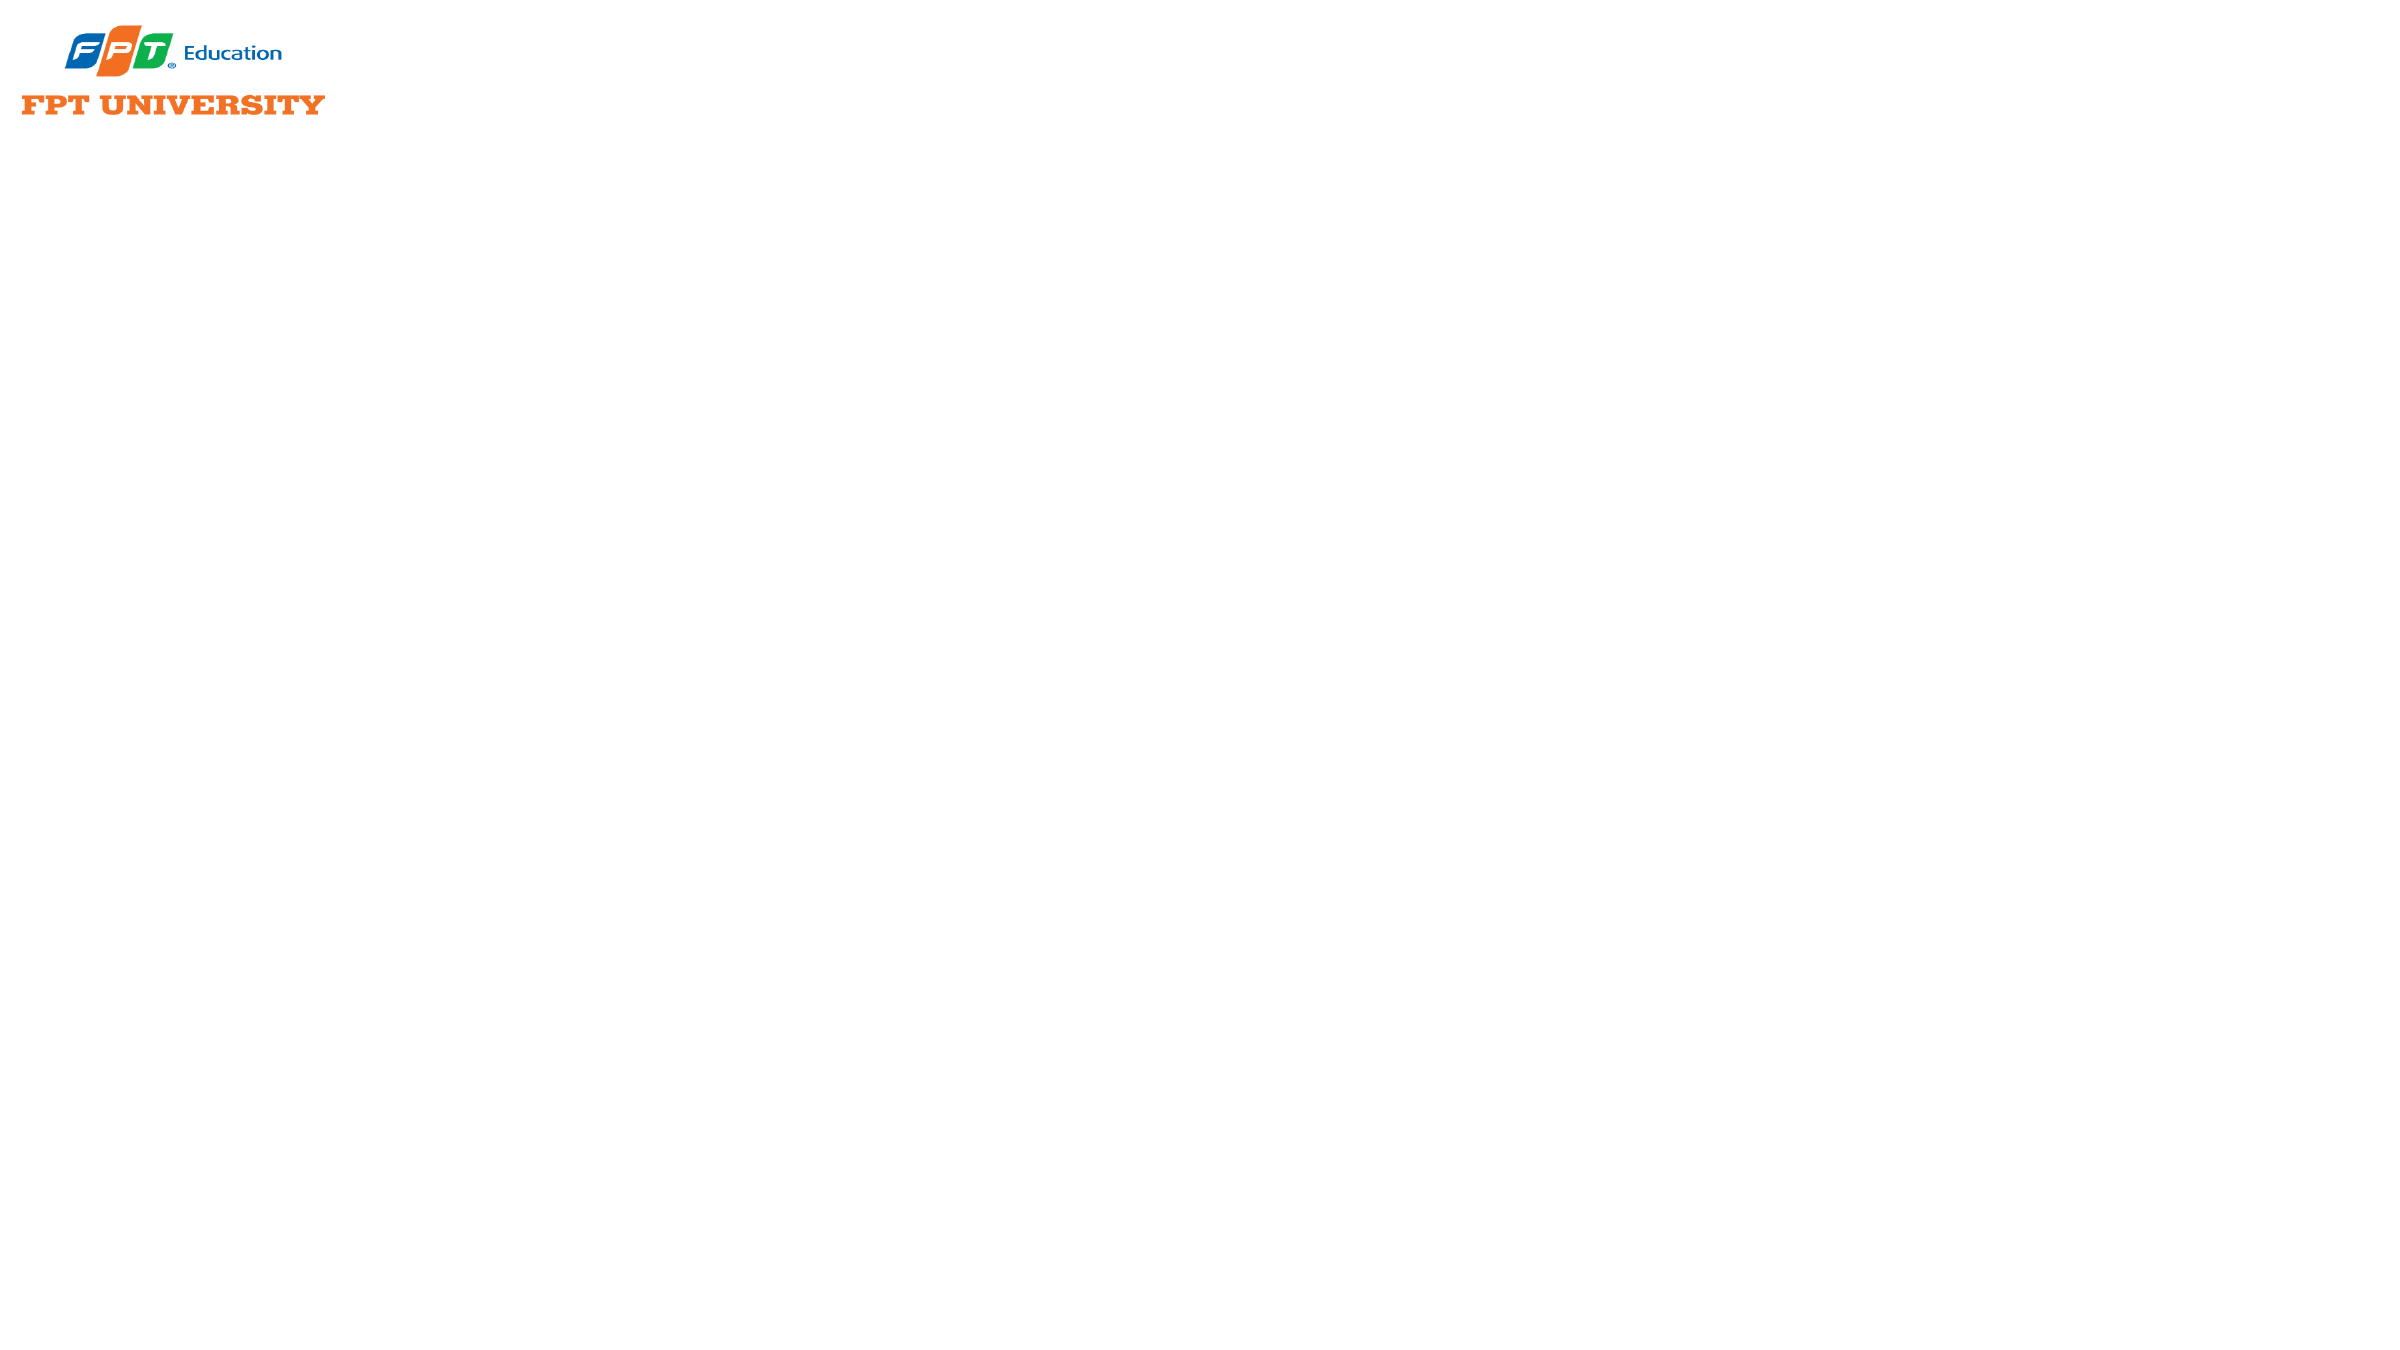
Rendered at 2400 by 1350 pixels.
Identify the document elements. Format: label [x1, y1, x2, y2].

picture [0, 0, 336, 139]
